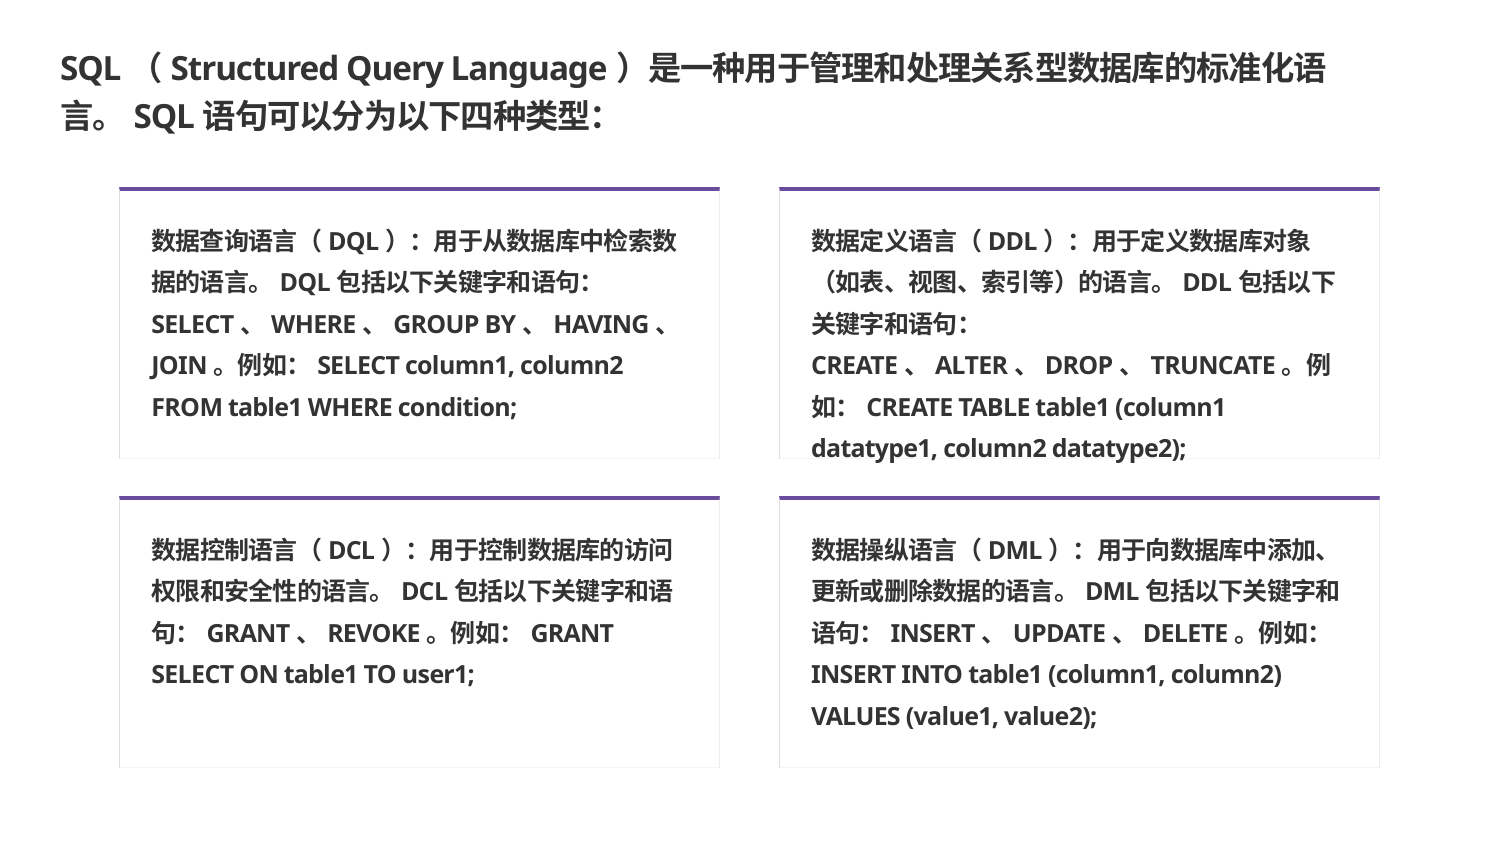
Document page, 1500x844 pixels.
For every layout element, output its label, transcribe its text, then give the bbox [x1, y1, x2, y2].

text_box SQL（Structured Query Language）是一种用于管理和处理关系型数据库的标准化语言。SQL语句可以分为以下四种类型： [60, 37, 1440, 135]
picture [119, 187, 720, 459]
picture [779, 187, 1380, 459]
picture [779, 496, 1380, 768]
picture [119, 496, 720, 768]
